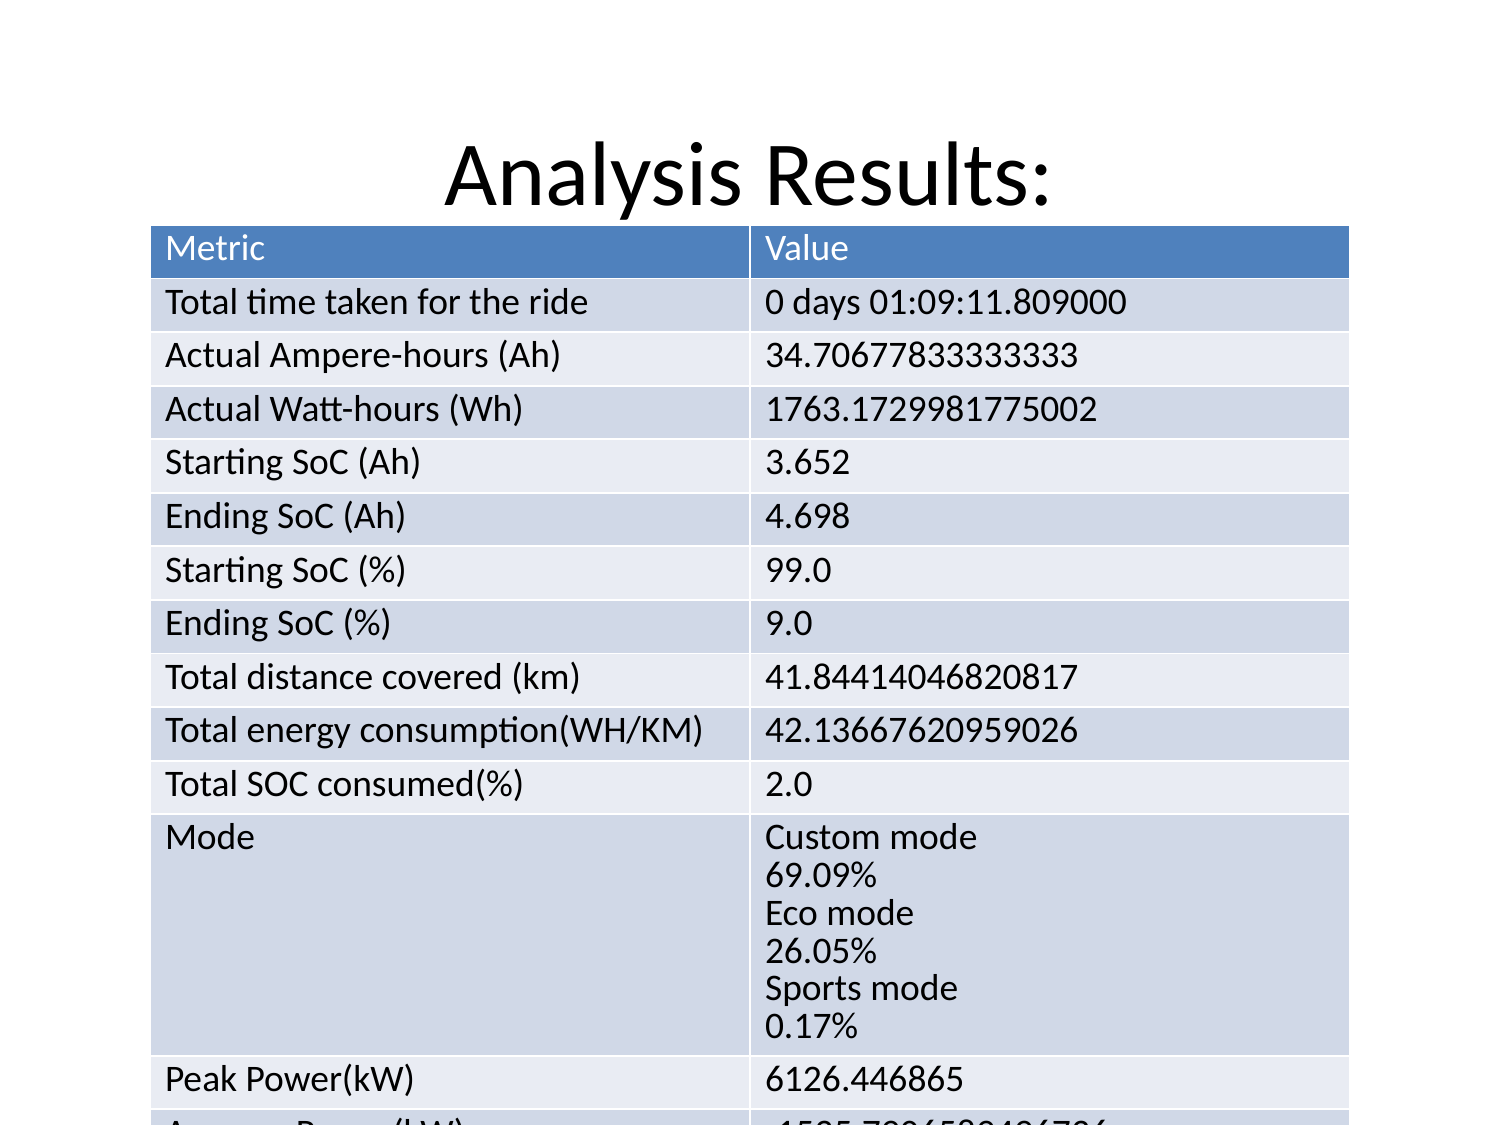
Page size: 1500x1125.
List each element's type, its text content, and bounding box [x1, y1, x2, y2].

table_cell 42.13667620959026 [751, 708, 1349, 760]
table_cell 6126.446865 [751, 1057, 1349, 1108]
table_cell Actual Ampere-hours (Ah) [151, 333, 749, 385]
table_cell Total energy consumption(WH/KM) [151, 708, 749, 760]
table_cell 0 days 01:09:11.809000 [751, 279, 1349, 331]
table_cell 3.652 [751, 440, 1349, 492]
table_header Metric [151, 226, 749, 278]
table_cell 9.0 [751, 601, 1349, 653]
table_cell Custom mode 69.09% Eco mode 26.05% Sports mode 0.17% [751, 815, 1349, 1055]
table_cell Average Power(kW) [151, 1110, 749, 1125]
table_cell Ending SoC (Ah) [151, 494, 749, 545]
table_cell Mode [151, 815, 749, 1055]
table_cell 99.0 [751, 547, 1349, 599]
table_cell -1535.7906589496736 [751, 1110, 1349, 1125]
table_cell Ending SoC (%) [151, 601, 749, 653]
table_cell Starting SoC (Ah) [151, 440, 749, 492]
table_cell 4.698 [751, 494, 1349, 545]
table_header Value [751, 226, 1349, 278]
table_cell 34.70677833333333 [751, 333, 1349, 385]
table_cell 2.0 [751, 762, 1349, 813]
table_cell 41.84414046820817 [751, 654, 1349, 706]
table_cell Peak Power(kW) [151, 1057, 749, 1108]
title Analysis Results: [75, 75, 1425, 263]
table_cell Total SOC consumed(%) [151, 762, 749, 813]
table_cell Starting SoC (%) [151, 547, 749, 599]
table_cell Total time taken for the ride [151, 279, 749, 331]
table_cell 1763.1729981775002 [751, 387, 1349, 438]
table_cell Actual Watt-hours (Wh) [151, 387, 749, 438]
table_cell Total distance covered (km) [151, 654, 749, 706]
